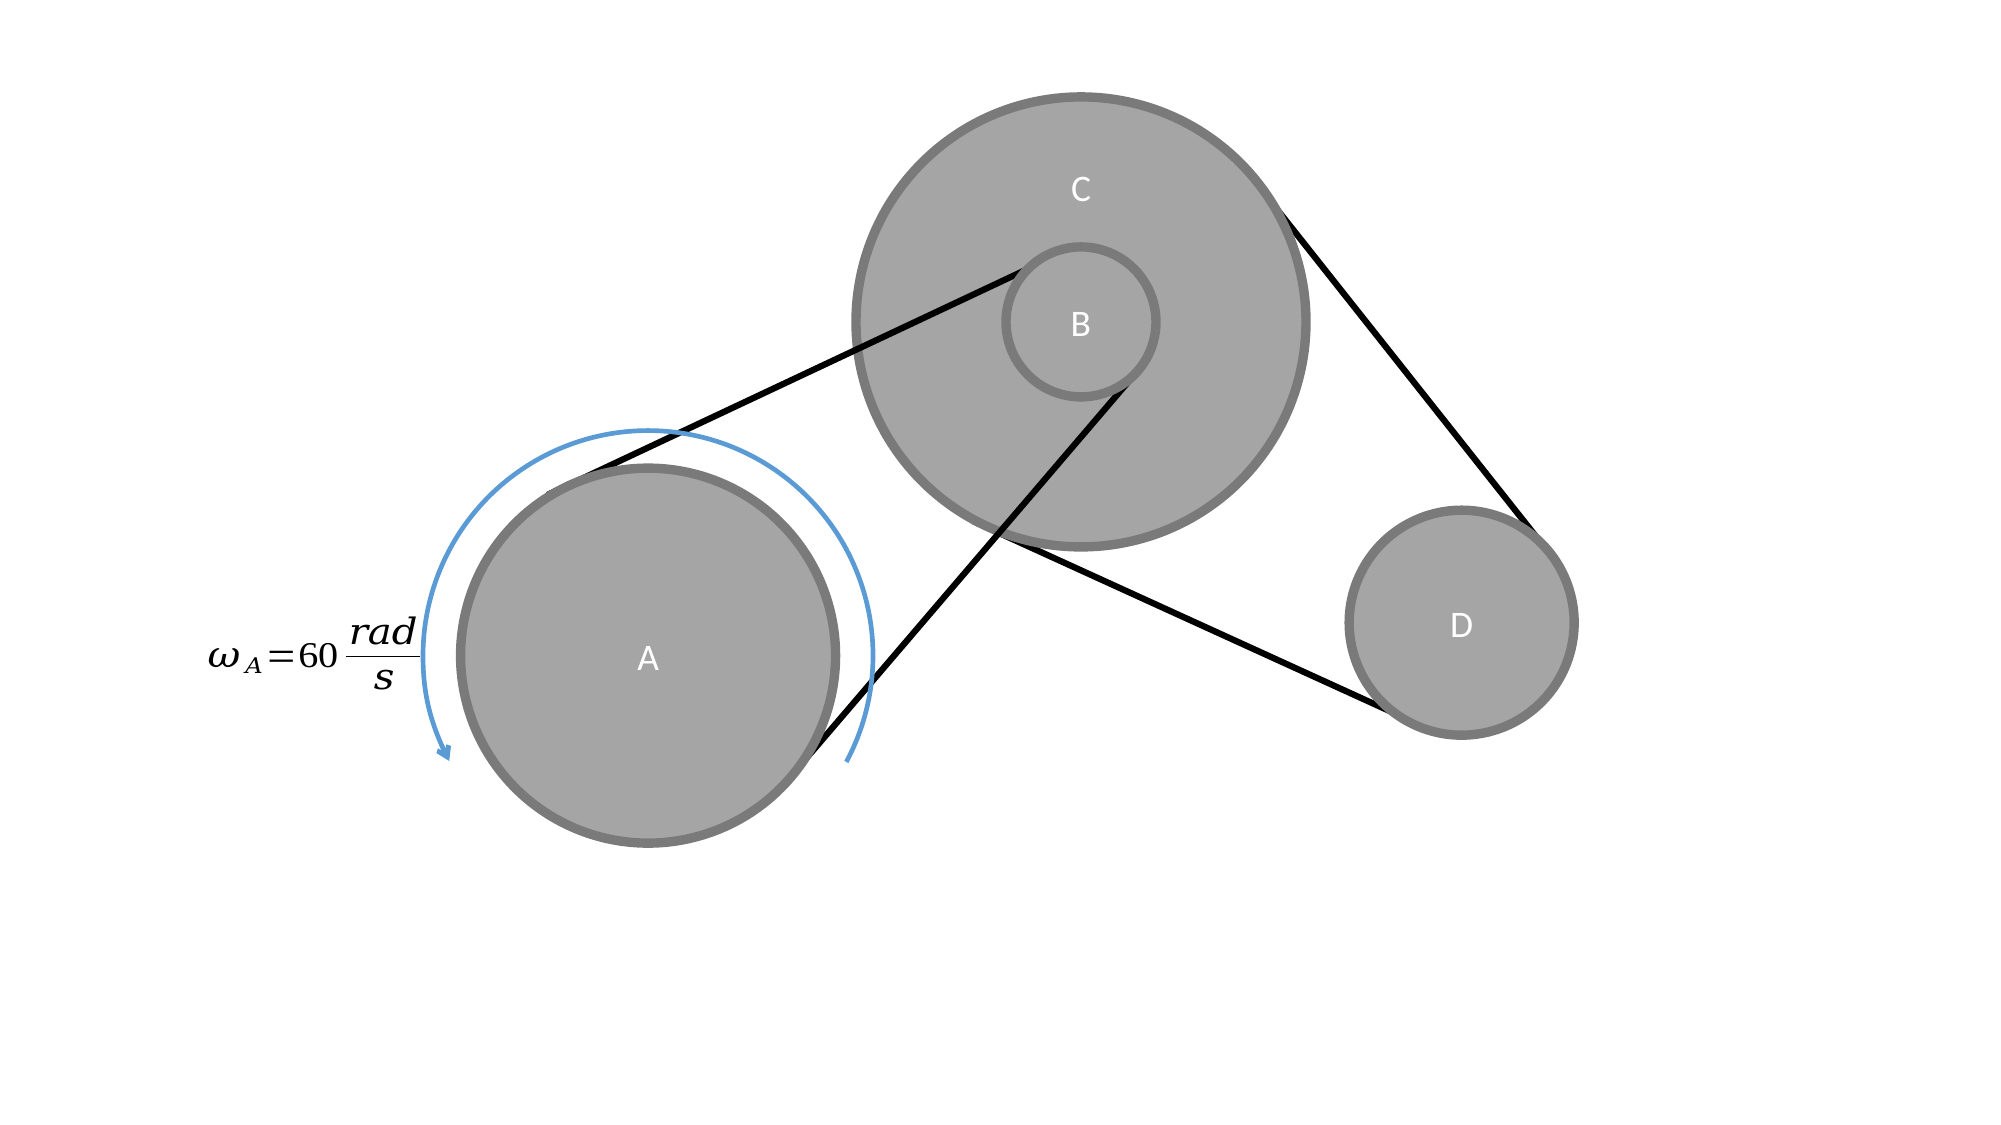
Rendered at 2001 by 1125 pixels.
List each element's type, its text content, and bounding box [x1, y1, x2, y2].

text_box D [1443, 542, 1576, 737]
text_box A [482, 657, 782, 845]
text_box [1240, 162, 1542, 544]
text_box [1135, 521, 1443, 736]
text_box [422, 453, 780, 761]
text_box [780, 374, 1135, 789]
text_box B [1027, 245, 1158, 376]
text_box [547, 268, 1028, 495]
text_box C [861, 95, 1241, 521]
